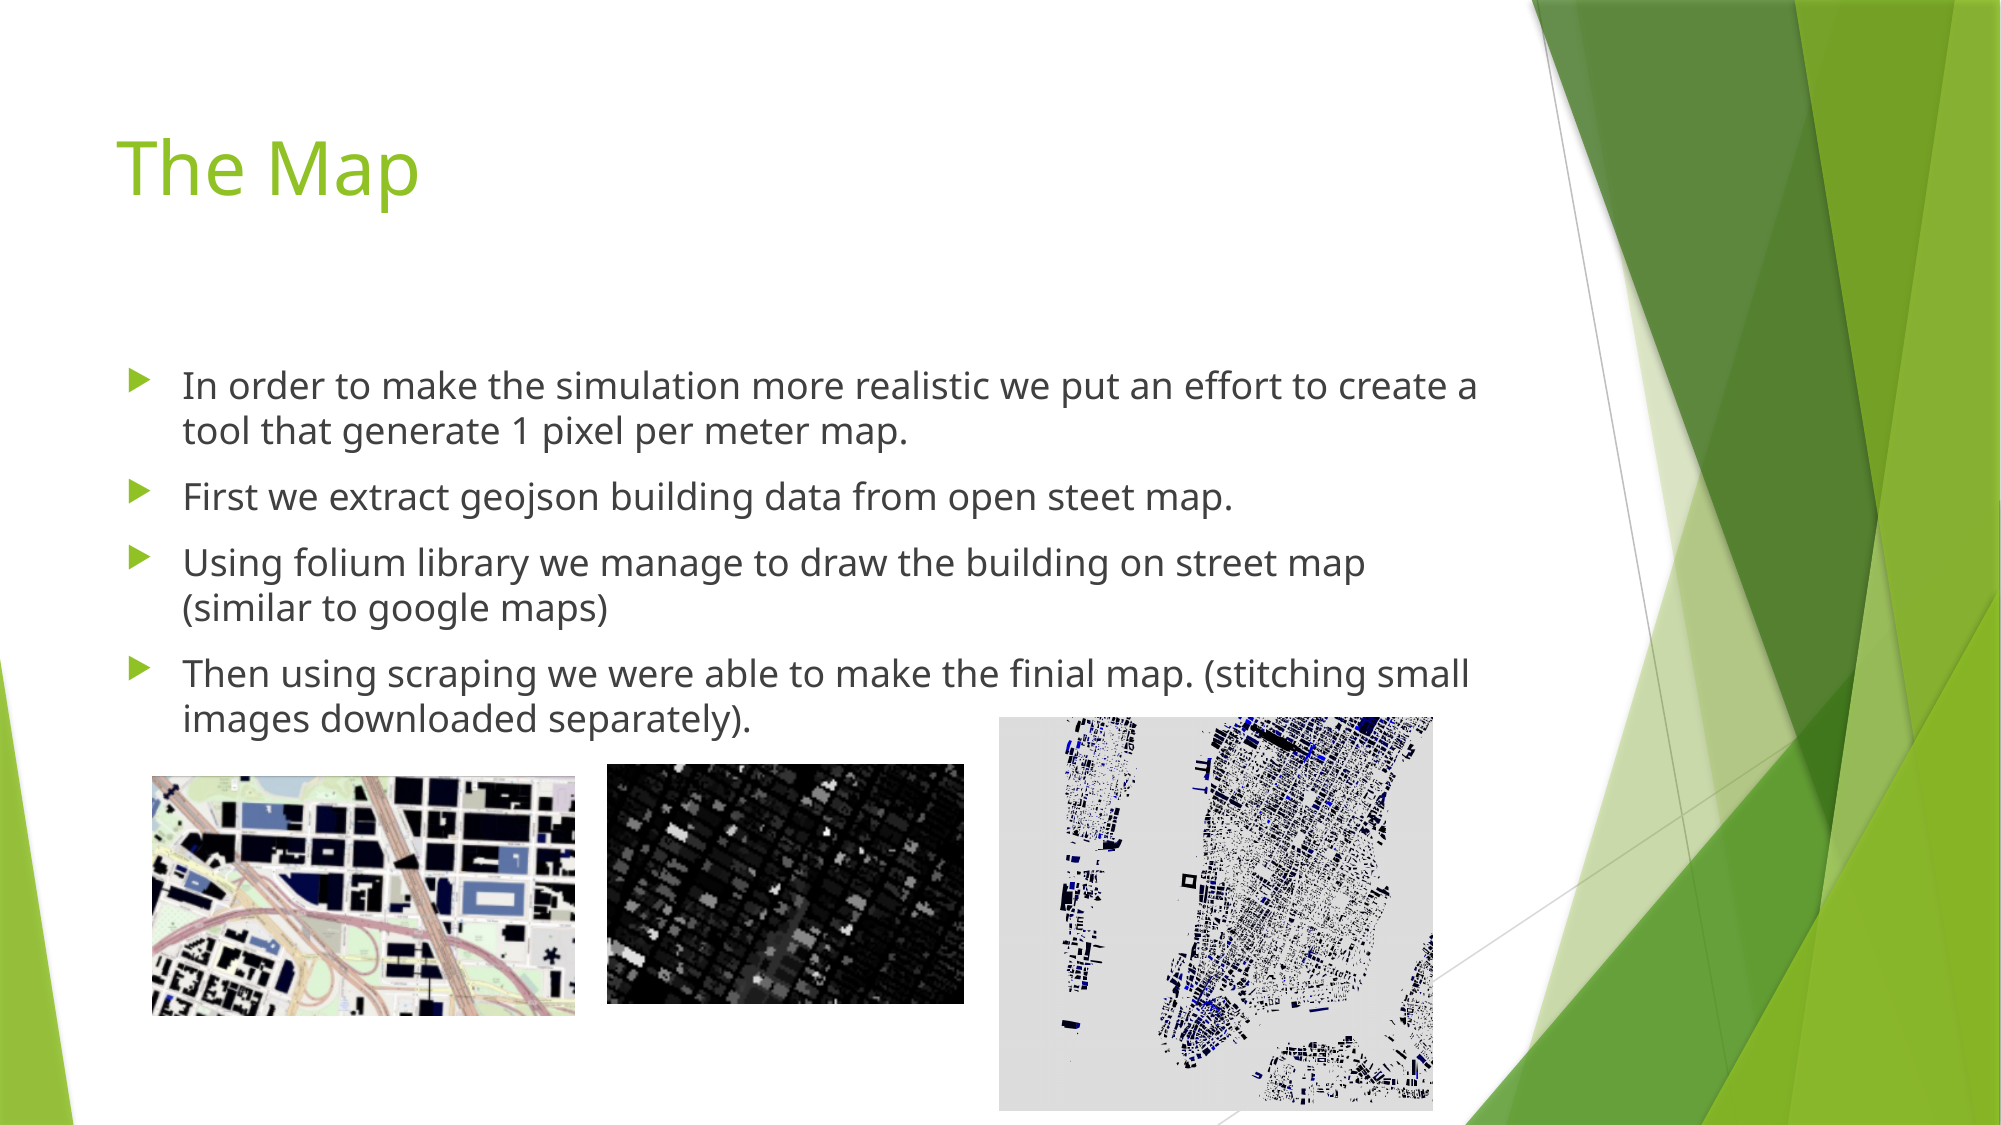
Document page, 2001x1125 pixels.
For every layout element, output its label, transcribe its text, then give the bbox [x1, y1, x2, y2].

list In order to make the simulation more realistic we put an effort to create a tool that generate 1 pixel per meter map. First we extract geojson building data from open steet map. Using folium library we manage to draw the building on street map (similar to google maps) Then using scraping we were able to make the finial map. (stitching small images downloaded separately). [111, 354, 1522, 992]
title The Map [101, 0, 1272, 219]
picture [999, 717, 1434, 1111]
picture [152, 776, 575, 1017]
picture [606, 763, 965, 1004]
